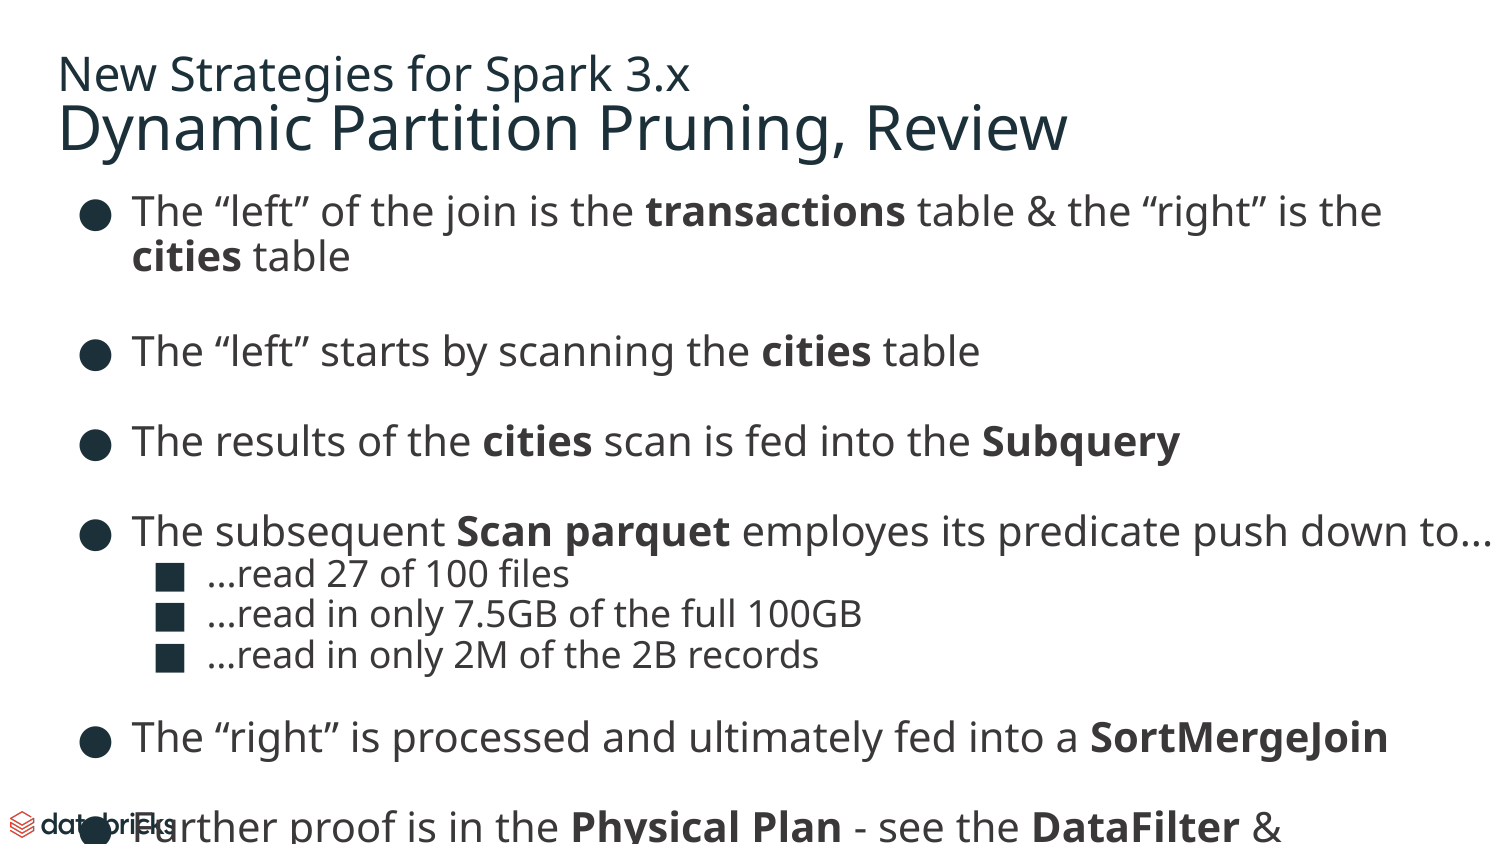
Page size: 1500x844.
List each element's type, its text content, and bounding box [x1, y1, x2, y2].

title New Strategies for Spark 3.x [56, 37, 1499, 87]
subtitle Dynamic Partition Pruning, Review [56, 87, 1500, 163]
list The “left” of the join is the transactions table & the “right” is the cities table The “left” starts by scanning the cities table The results of the cities scan is fed into the Subquery The subsequent Scan parquet employes its predicate push down to... ...read 27 of 100 files ...read in only 7.5GB of the full 100GB …read in only 2M of the 2B records The “right” is processed and ultimately fed into a SortMergeJoin Further proof is in the Physical Plan - see the DataFilter & PushedFilter [56, 184, 1500, 750]
picture [10, 811, 175, 838]
